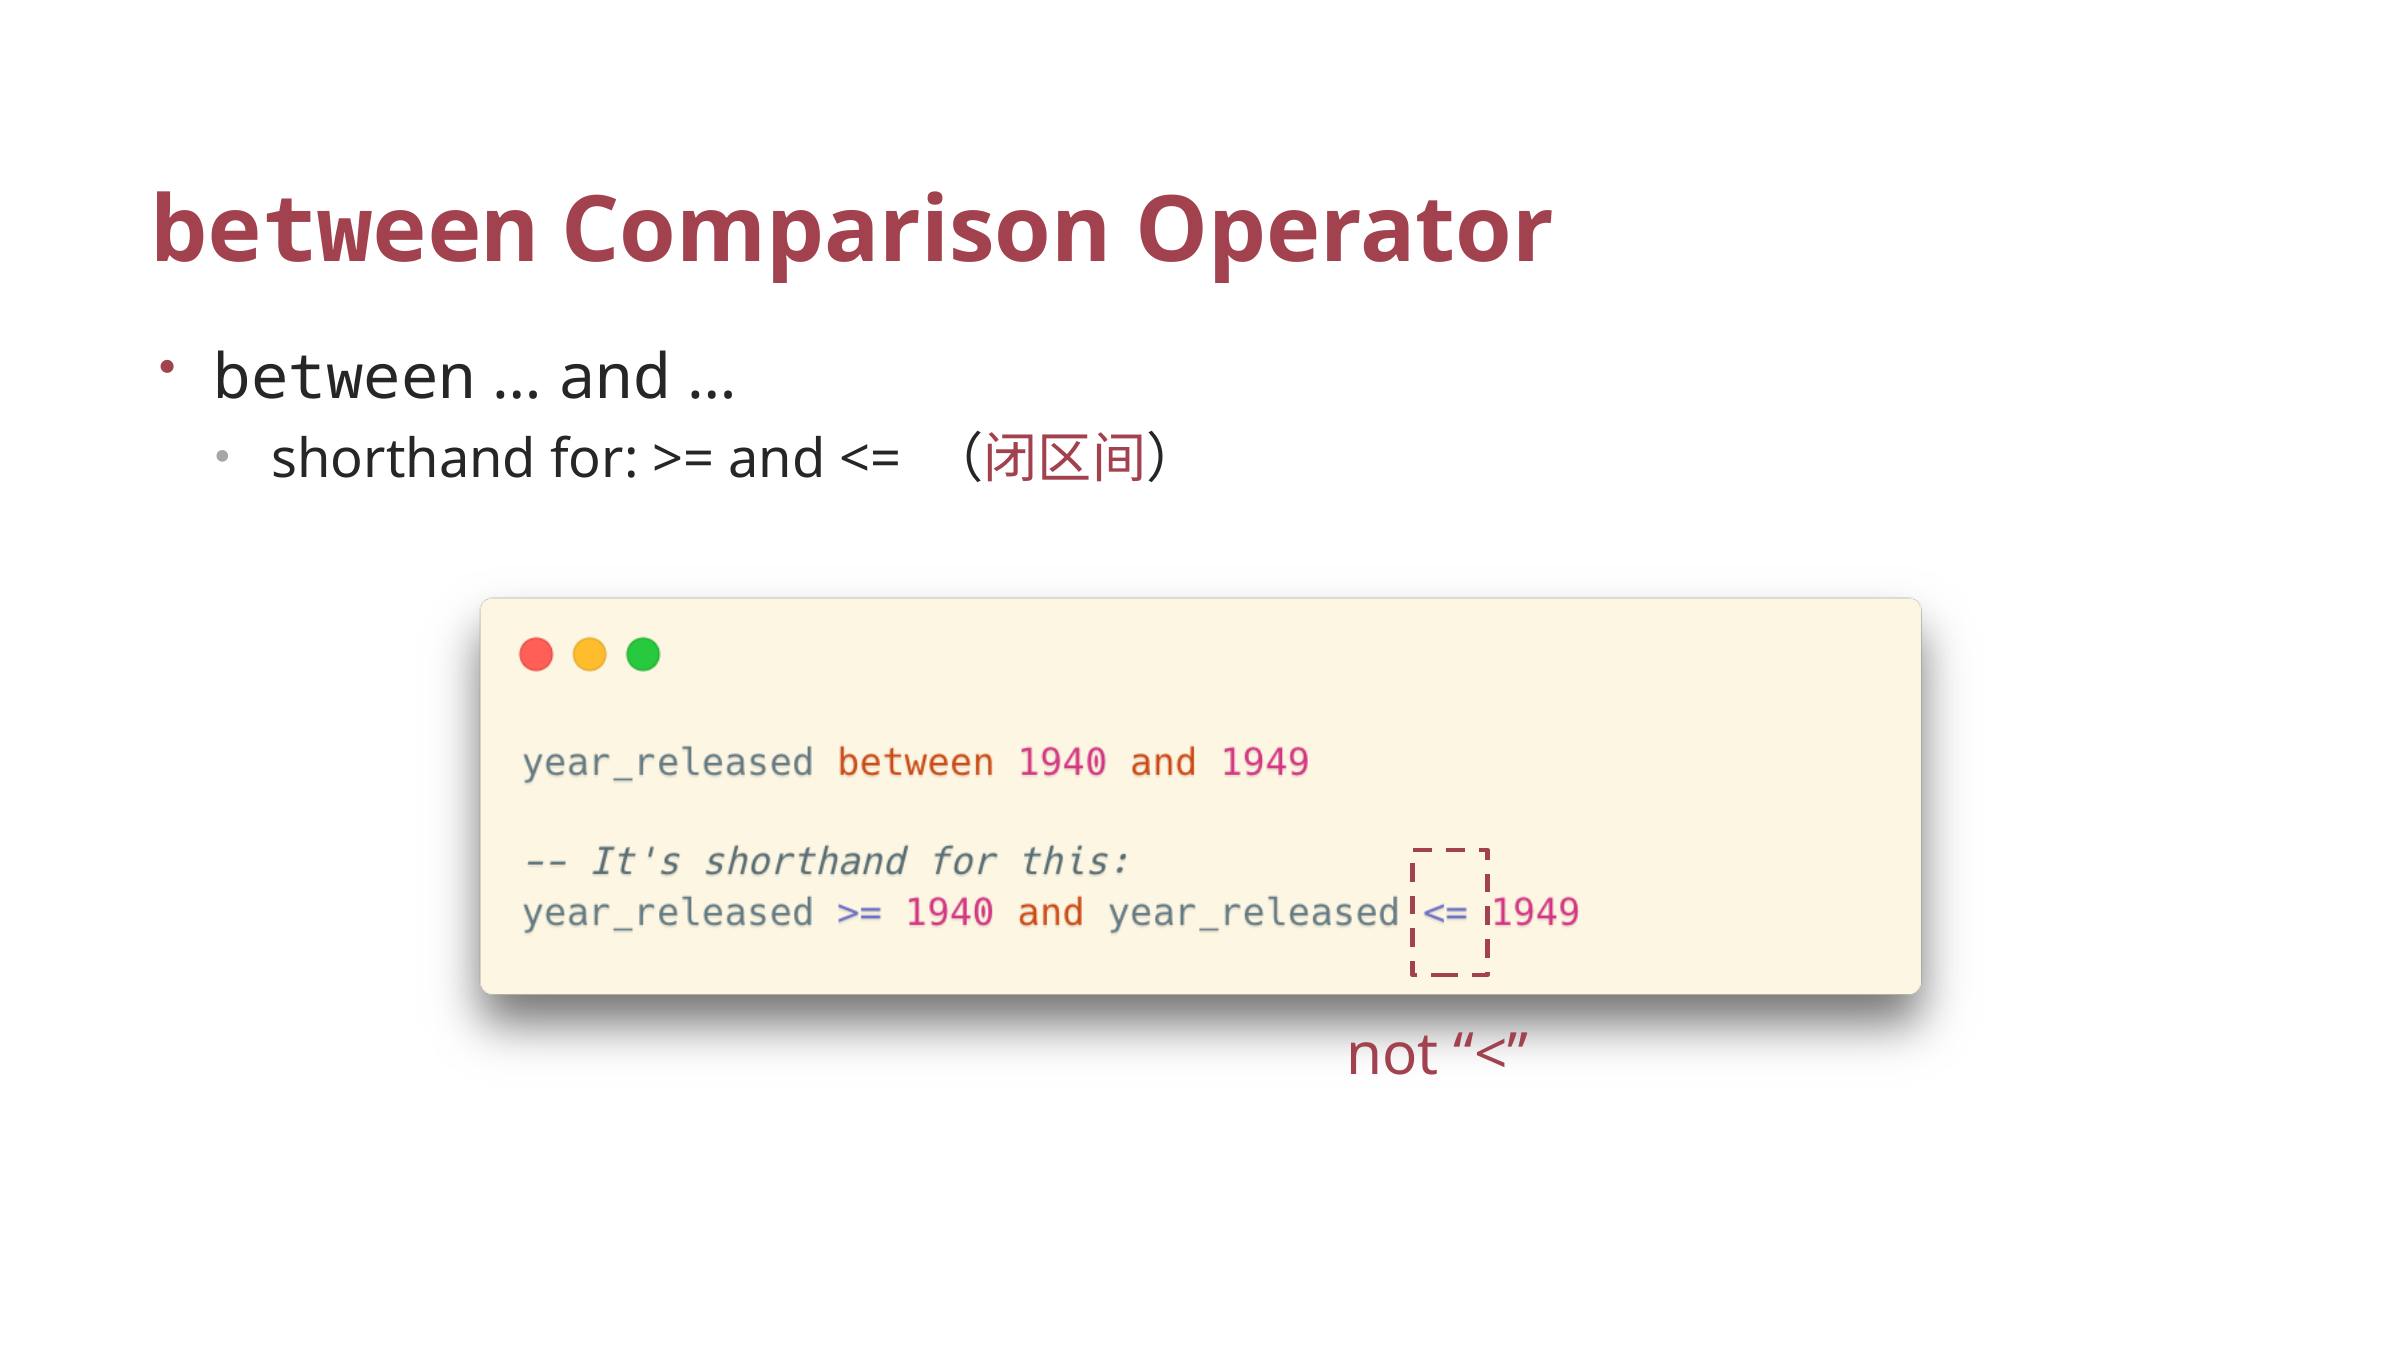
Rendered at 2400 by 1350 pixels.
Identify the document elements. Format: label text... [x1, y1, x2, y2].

list between … and … shorthand for: >= and <= （闭区间） [137, 324, 2263, 1200]
picture [396, 499, 2004, 1094]
title between Comparison Operator [137, 54, 2263, 288]
